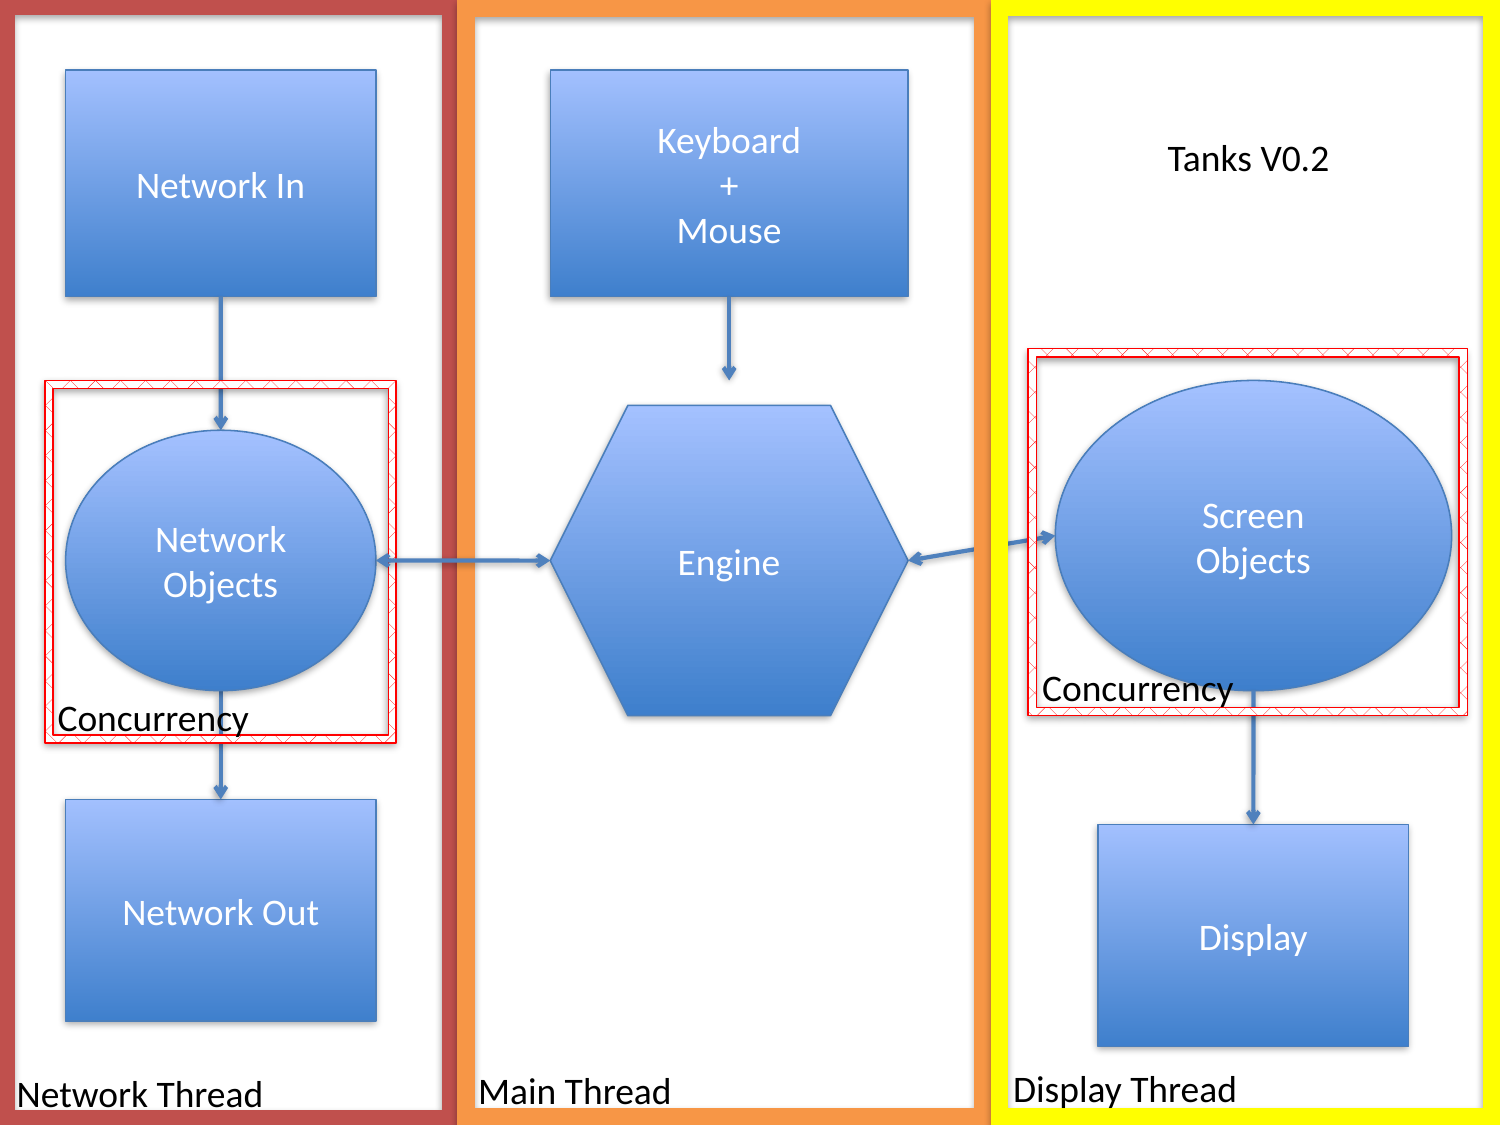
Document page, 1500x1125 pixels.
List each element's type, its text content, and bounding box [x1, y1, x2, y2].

text_box [44, 380, 216, 686]
text_box Concurrency [1027, 656, 1249, 717]
text_box [1027, 348, 1468, 716]
text_box [457, 0, 989, 556]
text_box [991, 0, 1500, 1125]
text_box Main Thread [463, 1059, 687, 1120]
text_box Screen Objects [1054, 379, 1452, 692]
text_box [265, 570, 397, 744]
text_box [907, 535, 1056, 561]
text_box Concurrency [42, 686, 265, 746]
text_box Network Out [65, 799, 377, 1022]
text_box Display Thread [998, 1057, 1253, 1118]
text_box Keyboard + Mouse [550, 69, 909, 297]
text_box Network Thread [1, 1062, 279, 1122]
text_box [457, 570, 986, 1125]
text_box Network In [65, 69, 377, 297]
text_box Tanks V0.2 [1152, 126, 1345, 187]
text_box [0, 0, 455, 1125]
text_box [226, 380, 397, 556]
text_box Network Objects [64, 429, 377, 687]
text_box Display [1097, 824, 1409, 1047]
text_box Engine [550, 404, 906, 717]
